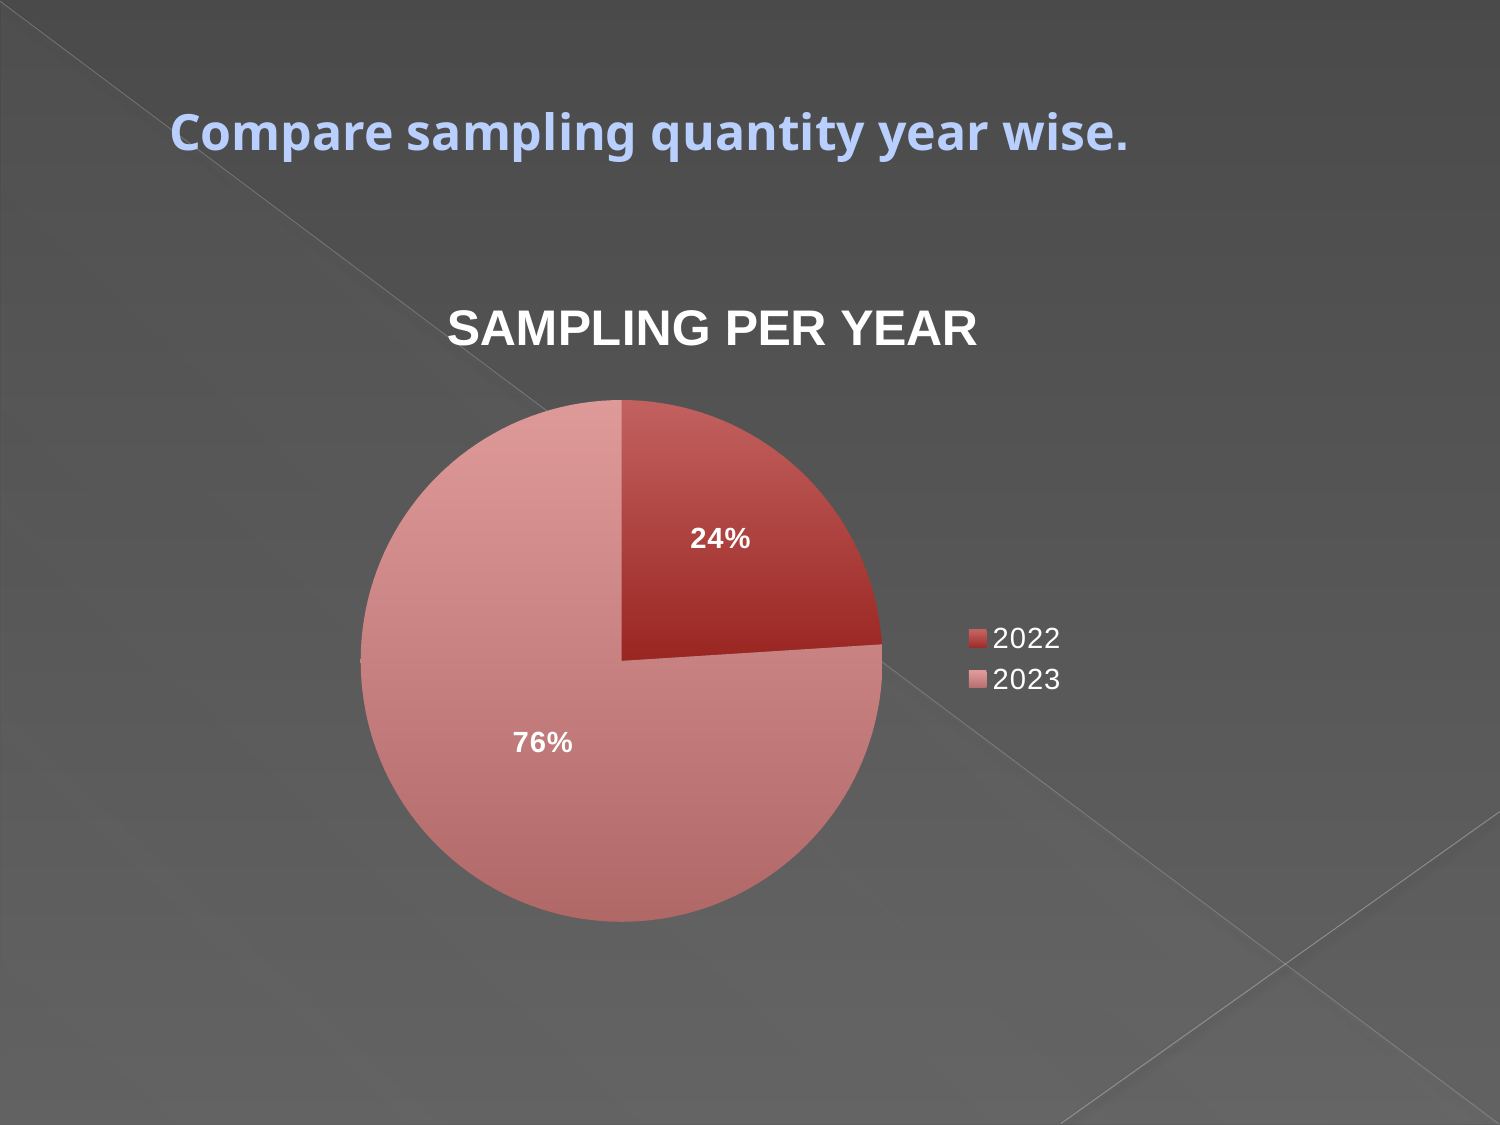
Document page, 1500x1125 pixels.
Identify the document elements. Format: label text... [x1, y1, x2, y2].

title Compare sampling quantity year wise. [75, 62, 1425, 244]
chart [287, 262, 1138, 988]
